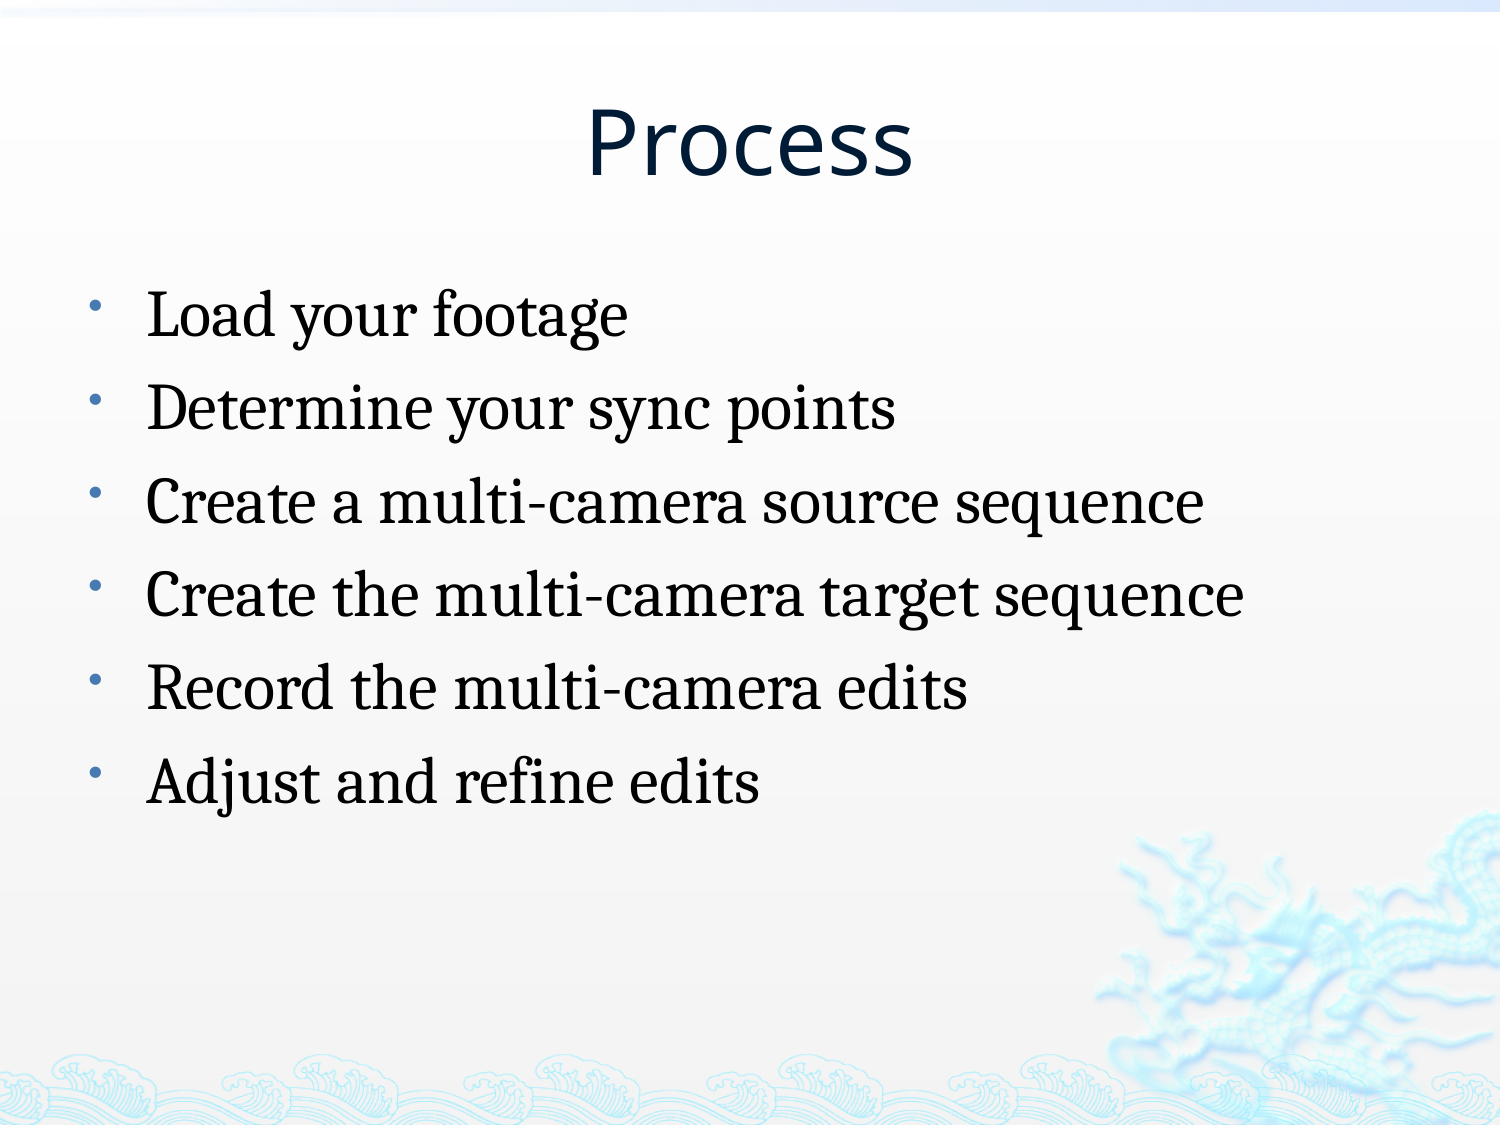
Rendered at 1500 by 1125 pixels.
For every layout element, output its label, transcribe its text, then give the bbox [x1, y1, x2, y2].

list Load your footage Determine your sync points Create a multi-camera source sequence Create the multi-camera target sequence Record the multi-camera edits Adjust and refine edits [75, 262, 1425, 1005]
title Process [75, 45, 1425, 233]
